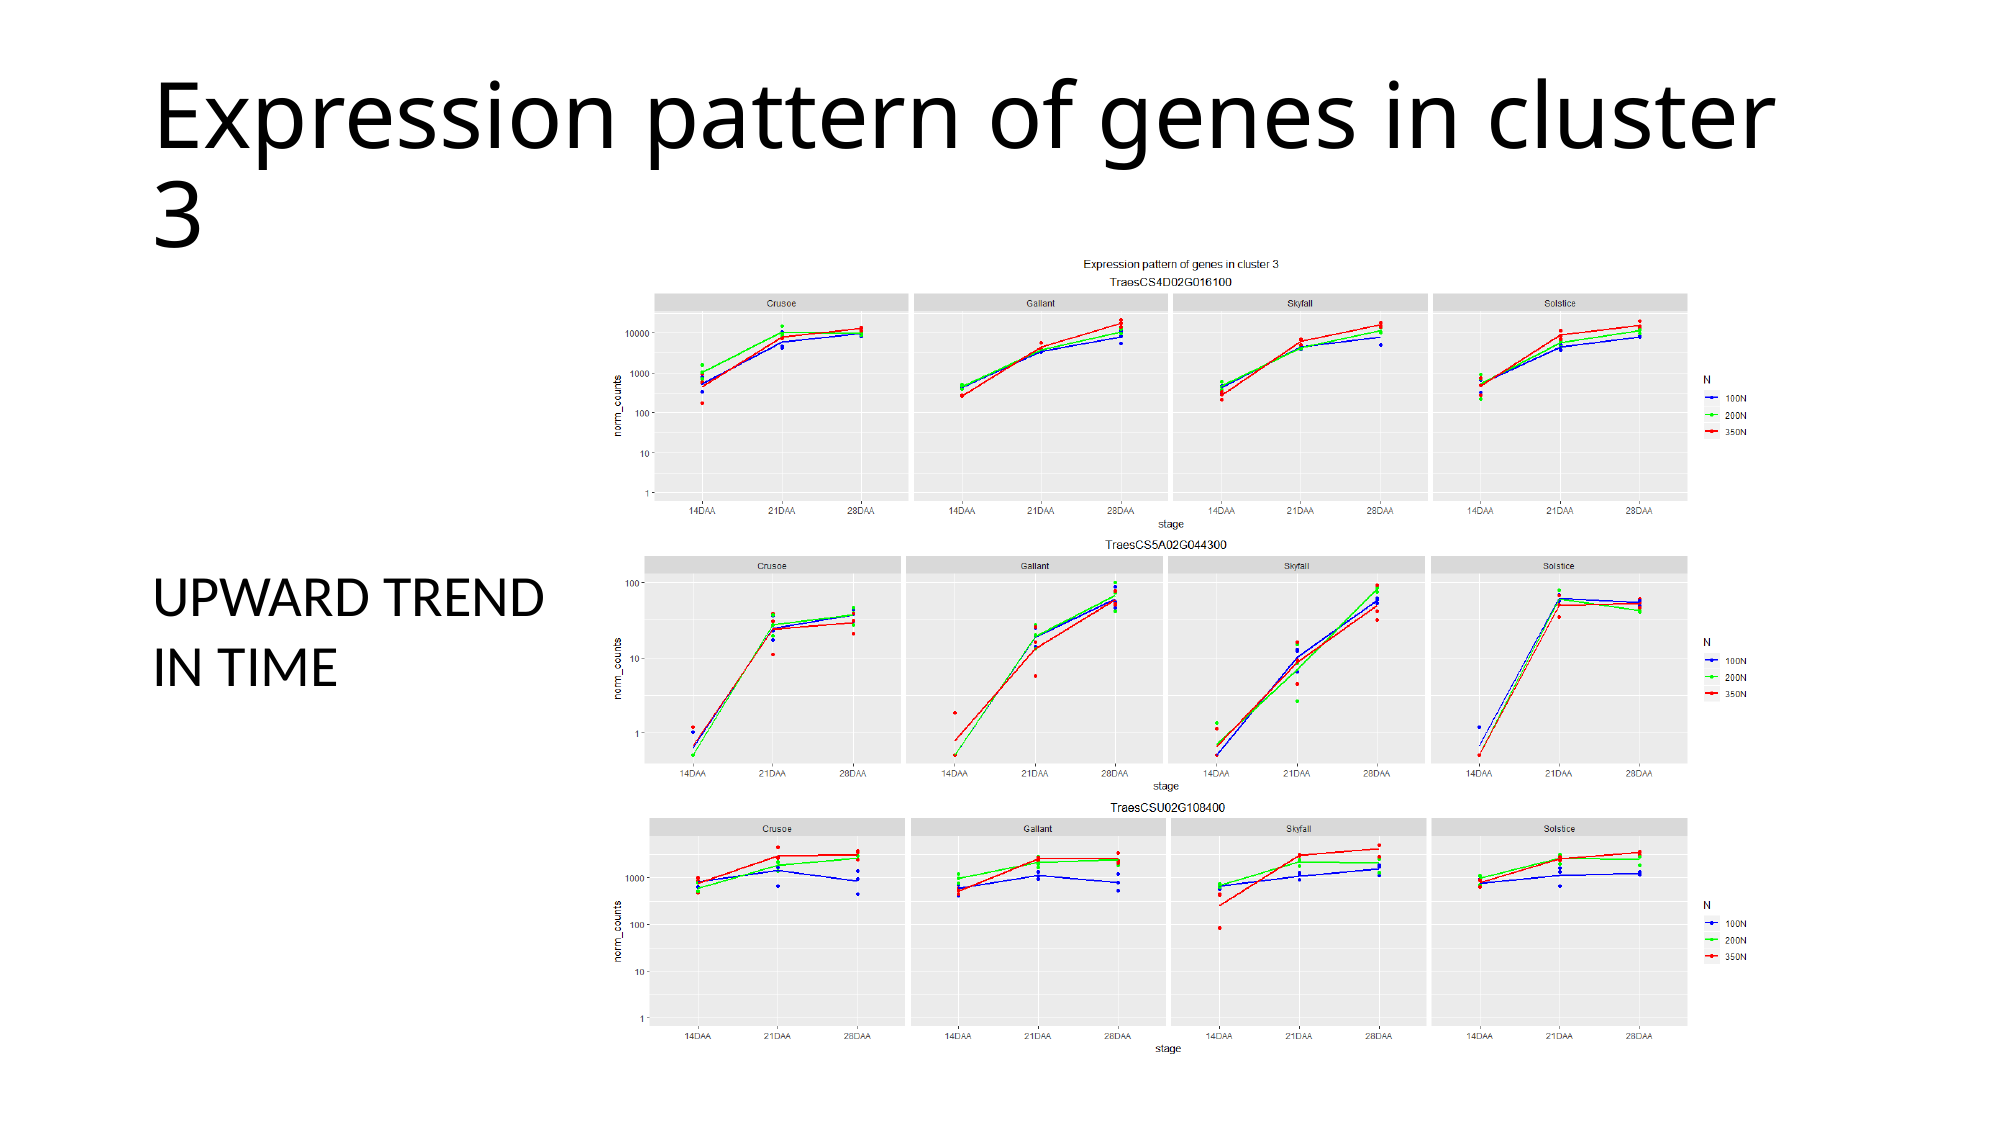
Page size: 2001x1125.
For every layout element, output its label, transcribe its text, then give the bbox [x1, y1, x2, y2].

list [606, 255, 1757, 1059]
text_box UPWARD TREND IN TIME [137, 550, 587, 706]
title Expression pattern of genes in cluster 3 [137, 59, 1863, 278]
